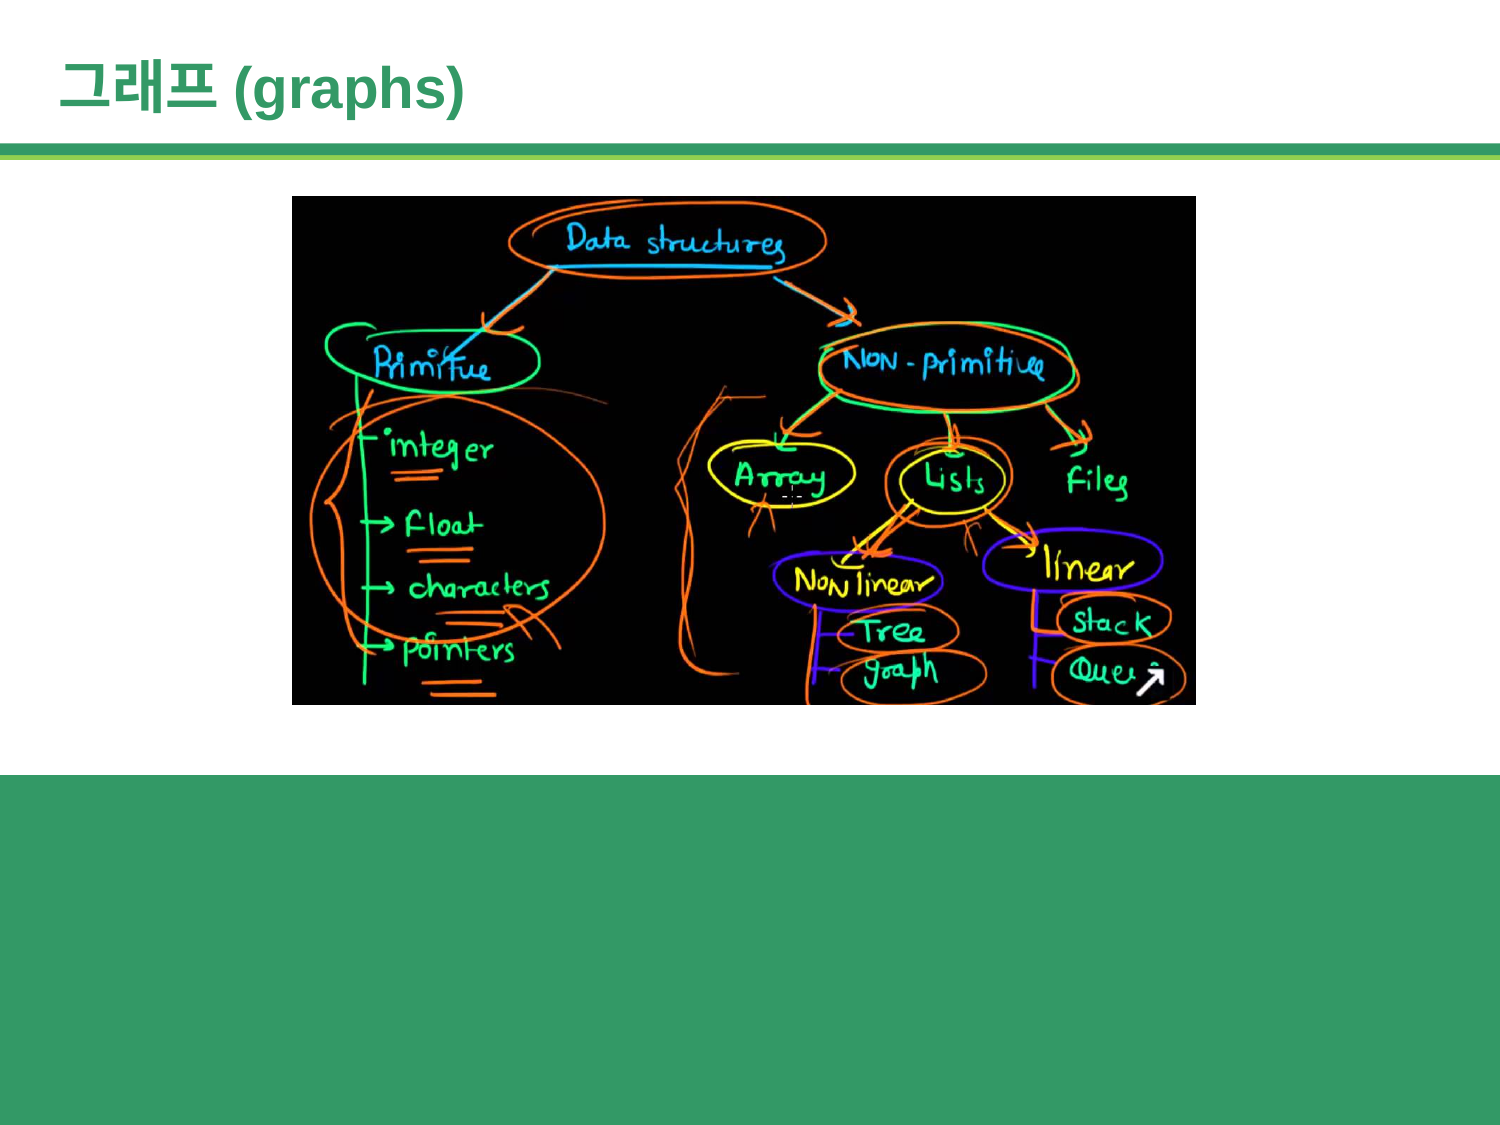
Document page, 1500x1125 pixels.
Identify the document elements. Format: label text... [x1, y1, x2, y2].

picture [292, 196, 1197, 705]
text_box [0, 773, 1500, 1125]
text_box 그래프(graphs) [44, 42, 482, 128]
text_box [0, 157, 1500, 162]
text_box [0, 141, 1500, 157]
